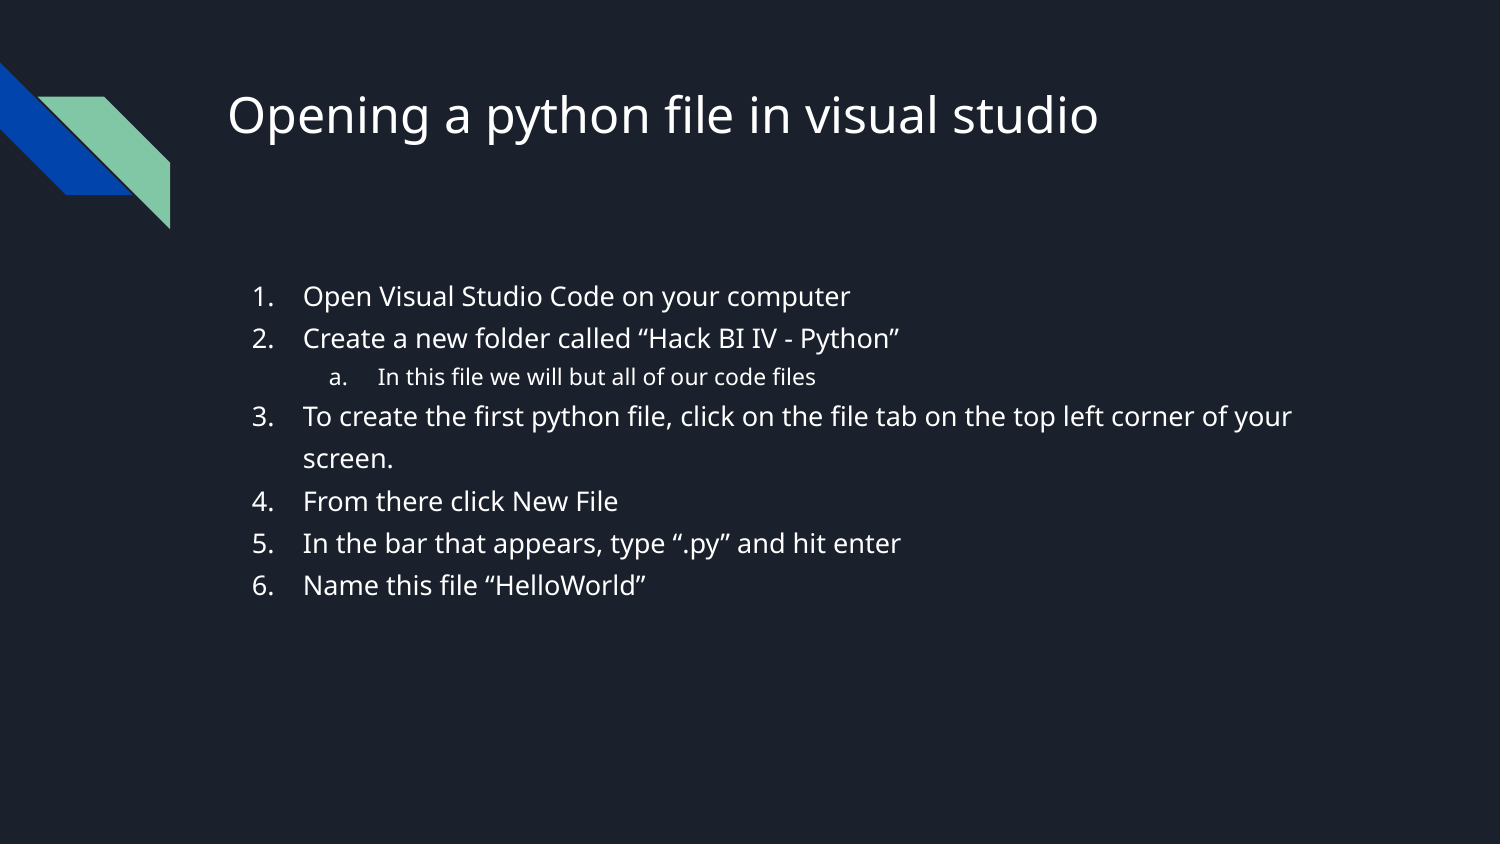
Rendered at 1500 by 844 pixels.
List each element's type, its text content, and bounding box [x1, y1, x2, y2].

list Open Visual Studio Code on your computer Create a new folder called “Hack BI IV - Python” In this file we will but all of our code files To create the first python file, click on the file tab on the top left corner of your screen. From there click New File In the bar that appears, type “.py” and hit enter Name this file “HelloWorld” [212, 257, 1368, 735]
title Opening a python file in visual studio [212, 64, 1368, 215]
